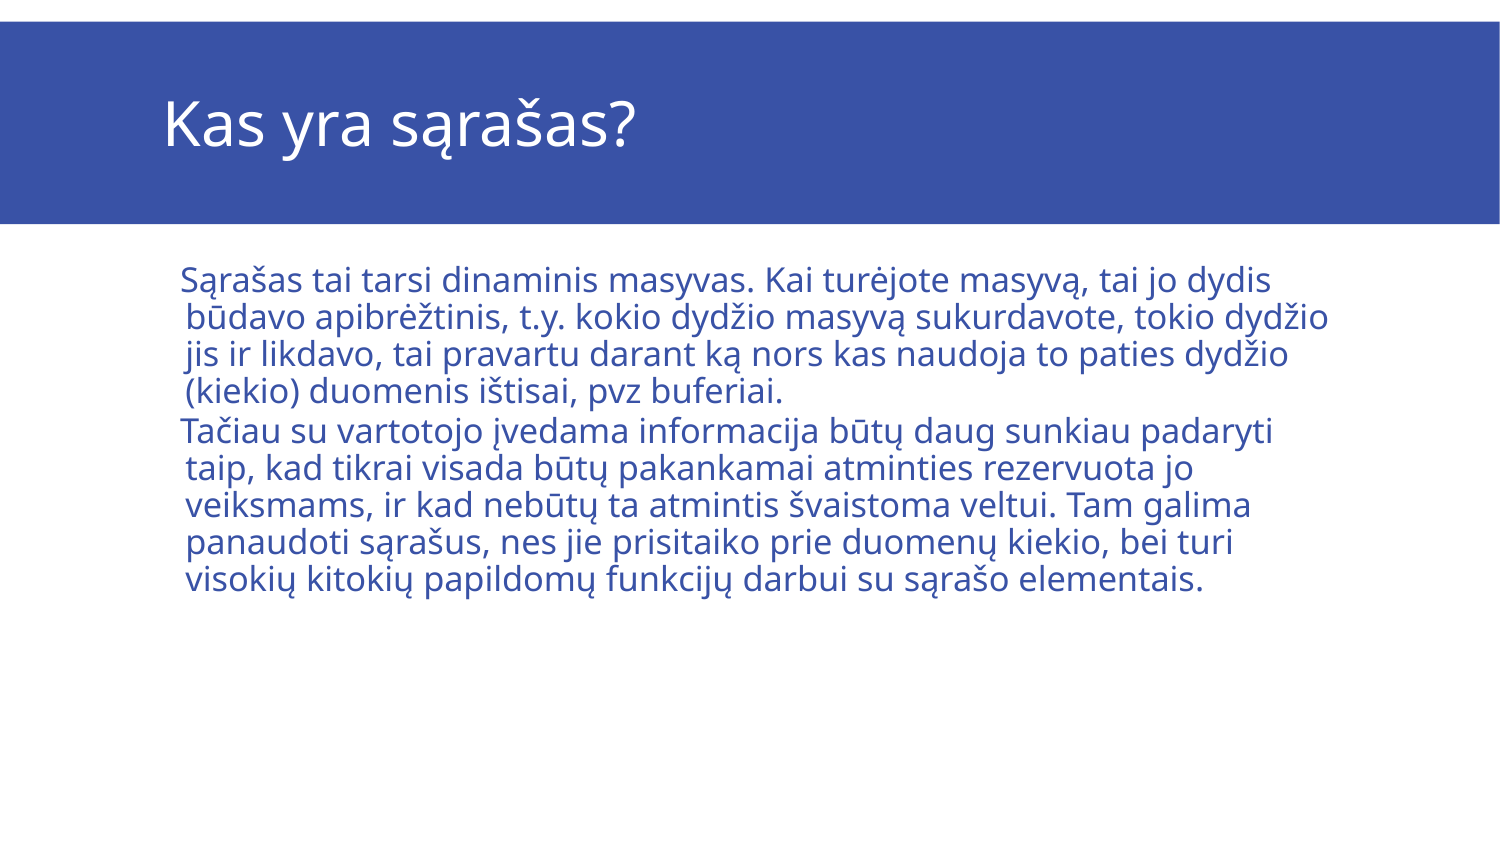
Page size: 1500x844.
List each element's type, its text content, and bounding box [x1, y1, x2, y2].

list Sąrašas tai tarsi dinaminis masyvas. Kai turėjote masyvą, tai jo dydis būdavo apibrėžtinis, t.y. kokio dydžio masyvą sukurdavote, tokio dydžio jis ir likdavo, tai pravartu darant ką nors kas naudoja to paties dydžio (kiekio) duomenis ištisai, pvz buferiai. Tačiau su vartotojo įvedama informacija būtų daug sunkiau padaryti taip, kad tikrai visada būtų pakankamai atminties rezervuota jo veiksmams, ir kad nebūtų ta atmintis švaistoma veltui. Tam galima panaudoti sąrašus, nes jie prisitaiko prie duomenų kiekio, bei turi visokių kitokių papildomų funkcijų darbui su sąrašo elementais. [147, 247, 1352, 765]
title Kas yra sąrašas? [147, 34, 1352, 221]
